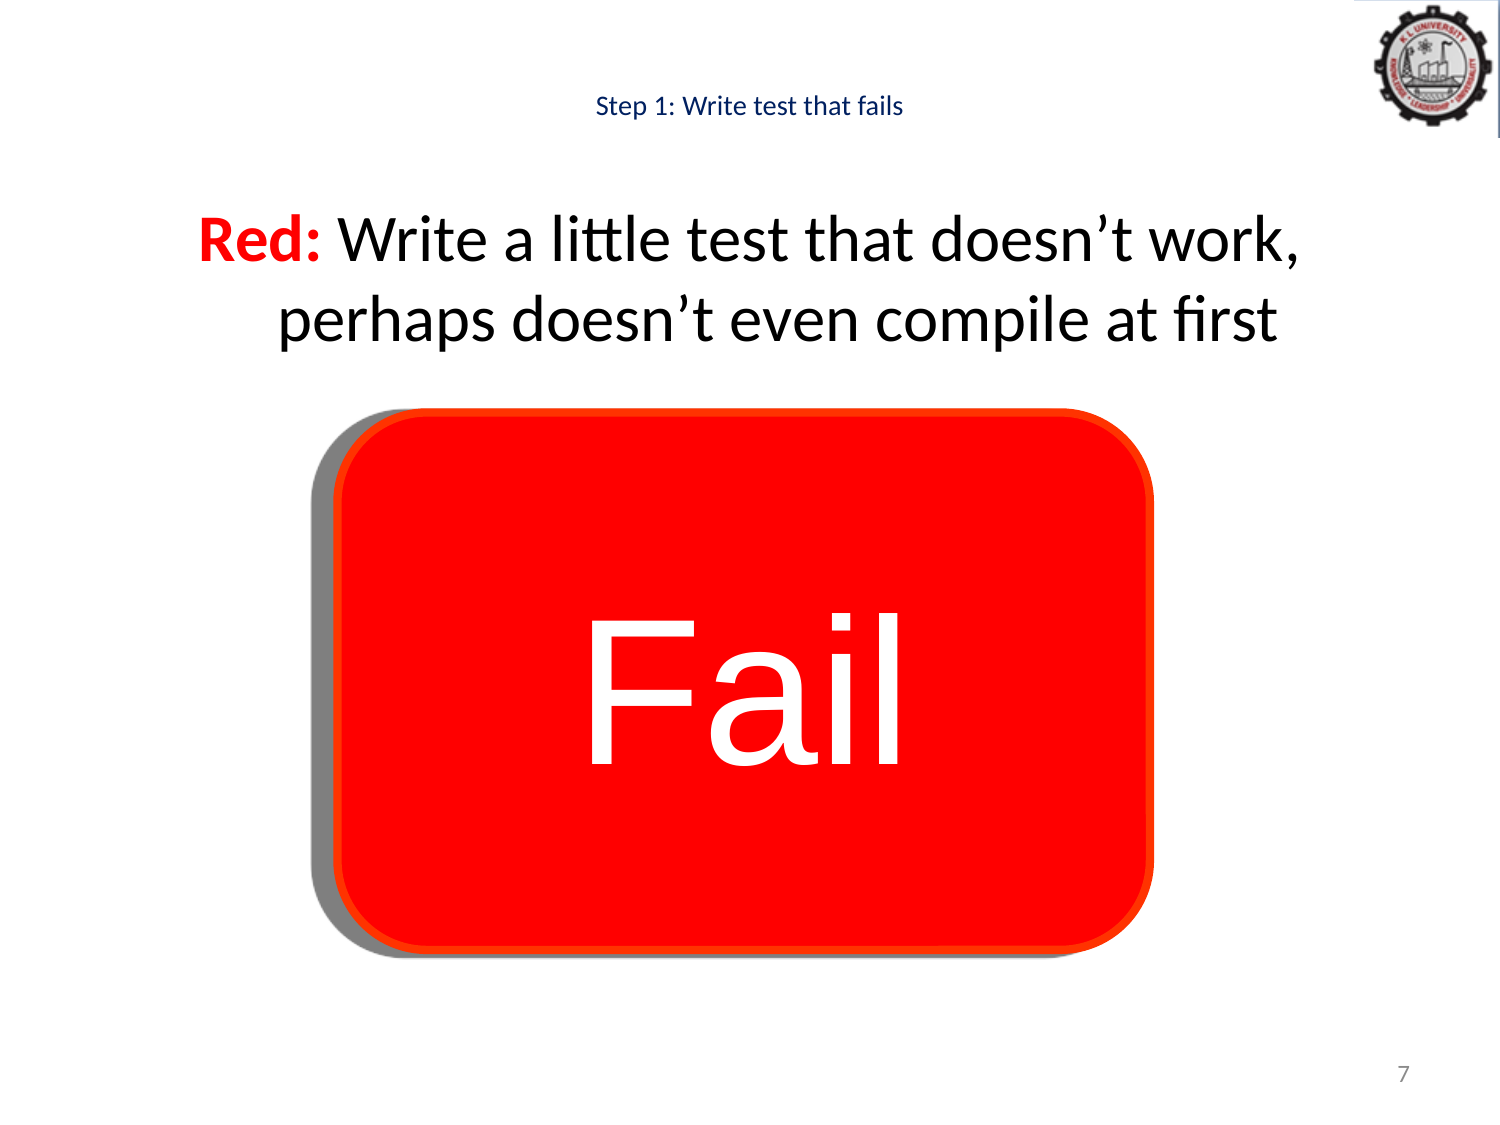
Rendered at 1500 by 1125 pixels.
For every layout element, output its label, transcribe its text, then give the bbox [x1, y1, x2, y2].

text_box Fail [335, 410, 1153, 953]
slide_number 7 [1074, 1042, 1425, 1103]
picture [1354, 0, 1500, 138]
list Red: Write a little test that doesn’t work, perhaps doesn’t even compile at first [75, 187, 1425, 1025]
title Step 1: Write test that fails [75, 45, 1425, 163]
